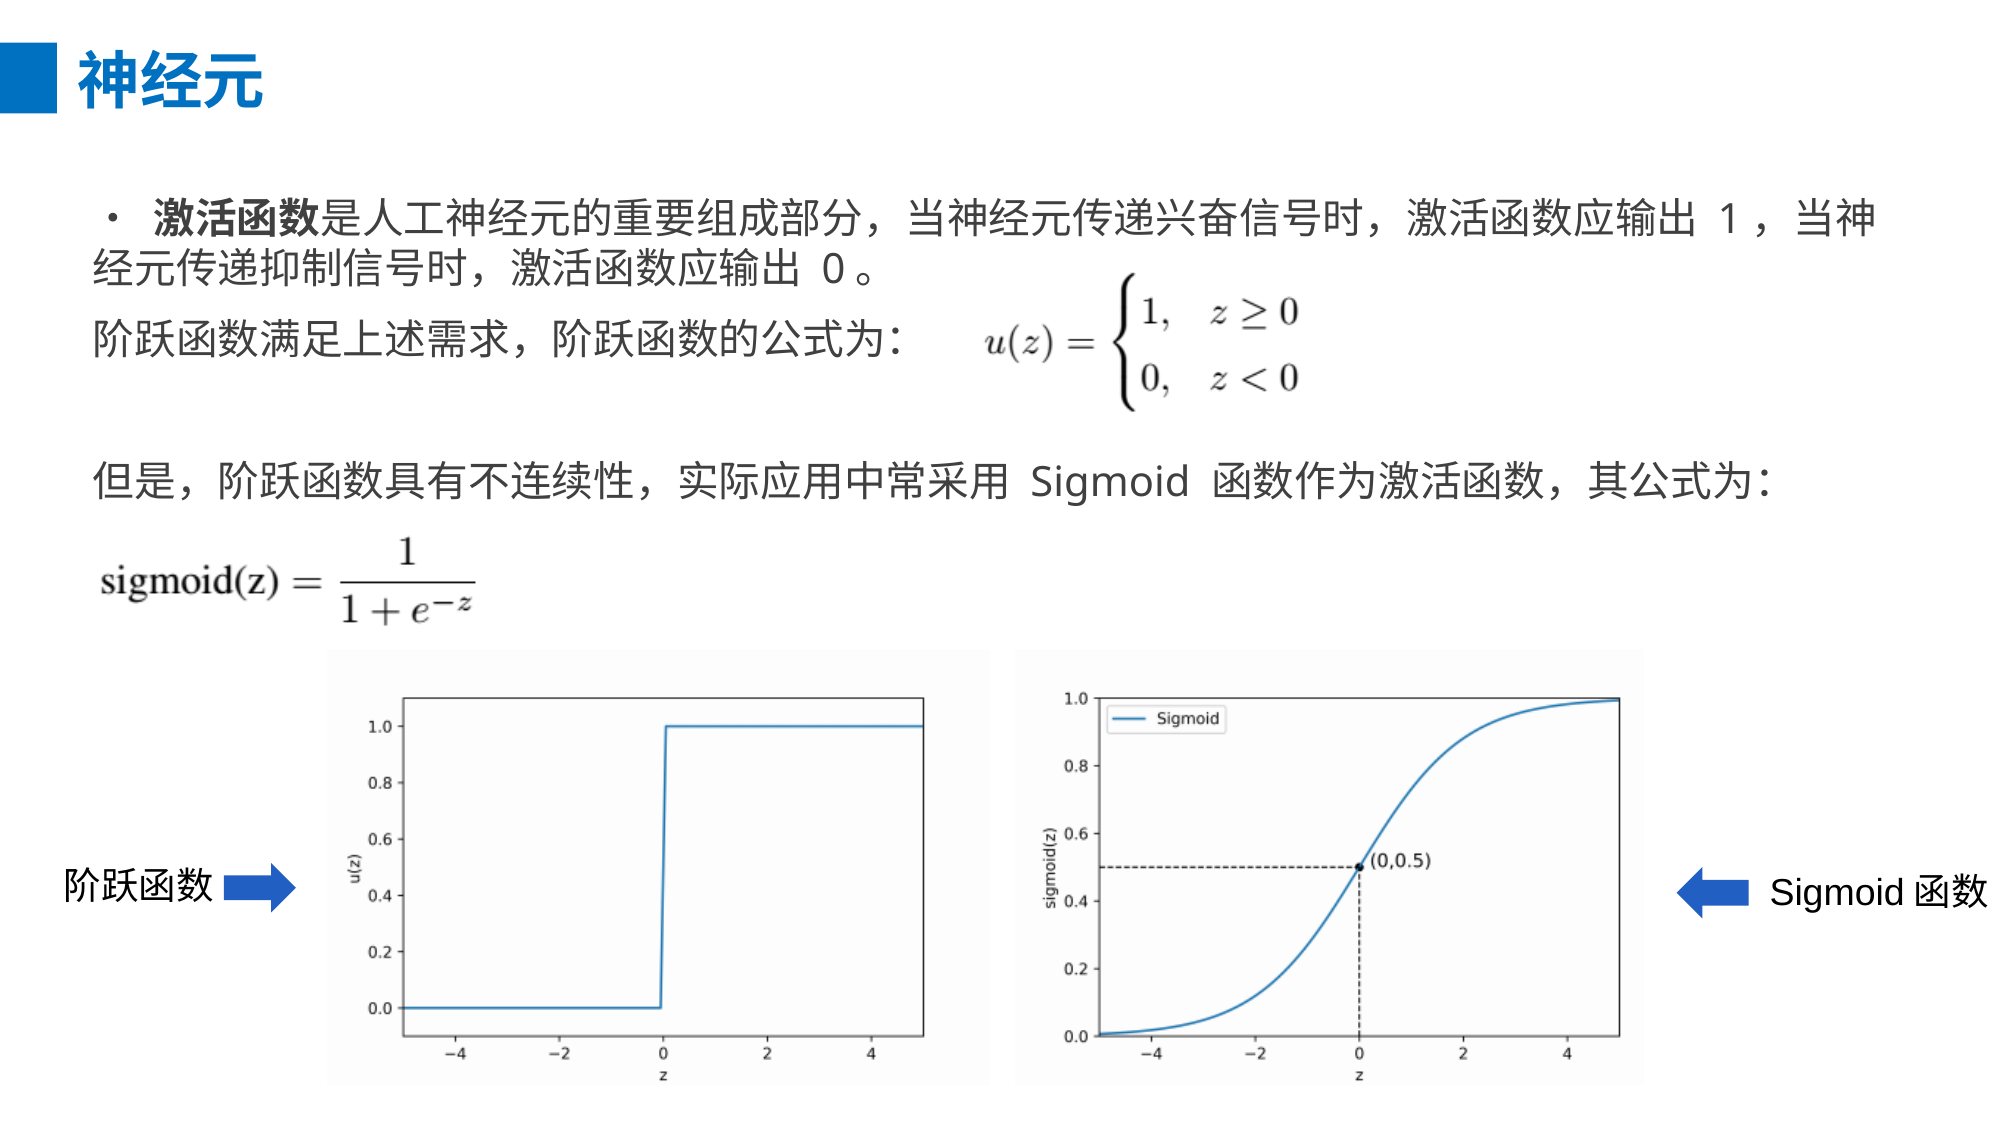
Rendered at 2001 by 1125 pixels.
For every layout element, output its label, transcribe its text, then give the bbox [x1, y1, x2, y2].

text_box [222, 860, 298, 915]
text_box [1675, 864, 1750, 921]
text_box Sigmoid函数 [1754, 860, 2000, 921]
text_box 阶跃函数 [49, 854, 282, 915]
list 神经元 [77, 49, 1588, 107]
picture [327, 649, 1644, 1085]
picture [87, 526, 491, 631]
list • 激活函数是人工神经元的重要组成部分，当神经元传递兴奋信号时，激活函数应输出 1，当神经元传递抑制信号时，激活函数应输出 0。 阶跃函数满足上述需求，阶跃函数的公式为： 但是，阶跃函数具有不连续性，实际应用中常采用 Sigmoid 函数作为激活函数，其公式为： [77, 184, 1896, 967]
picture [951, 267, 1345, 426]
